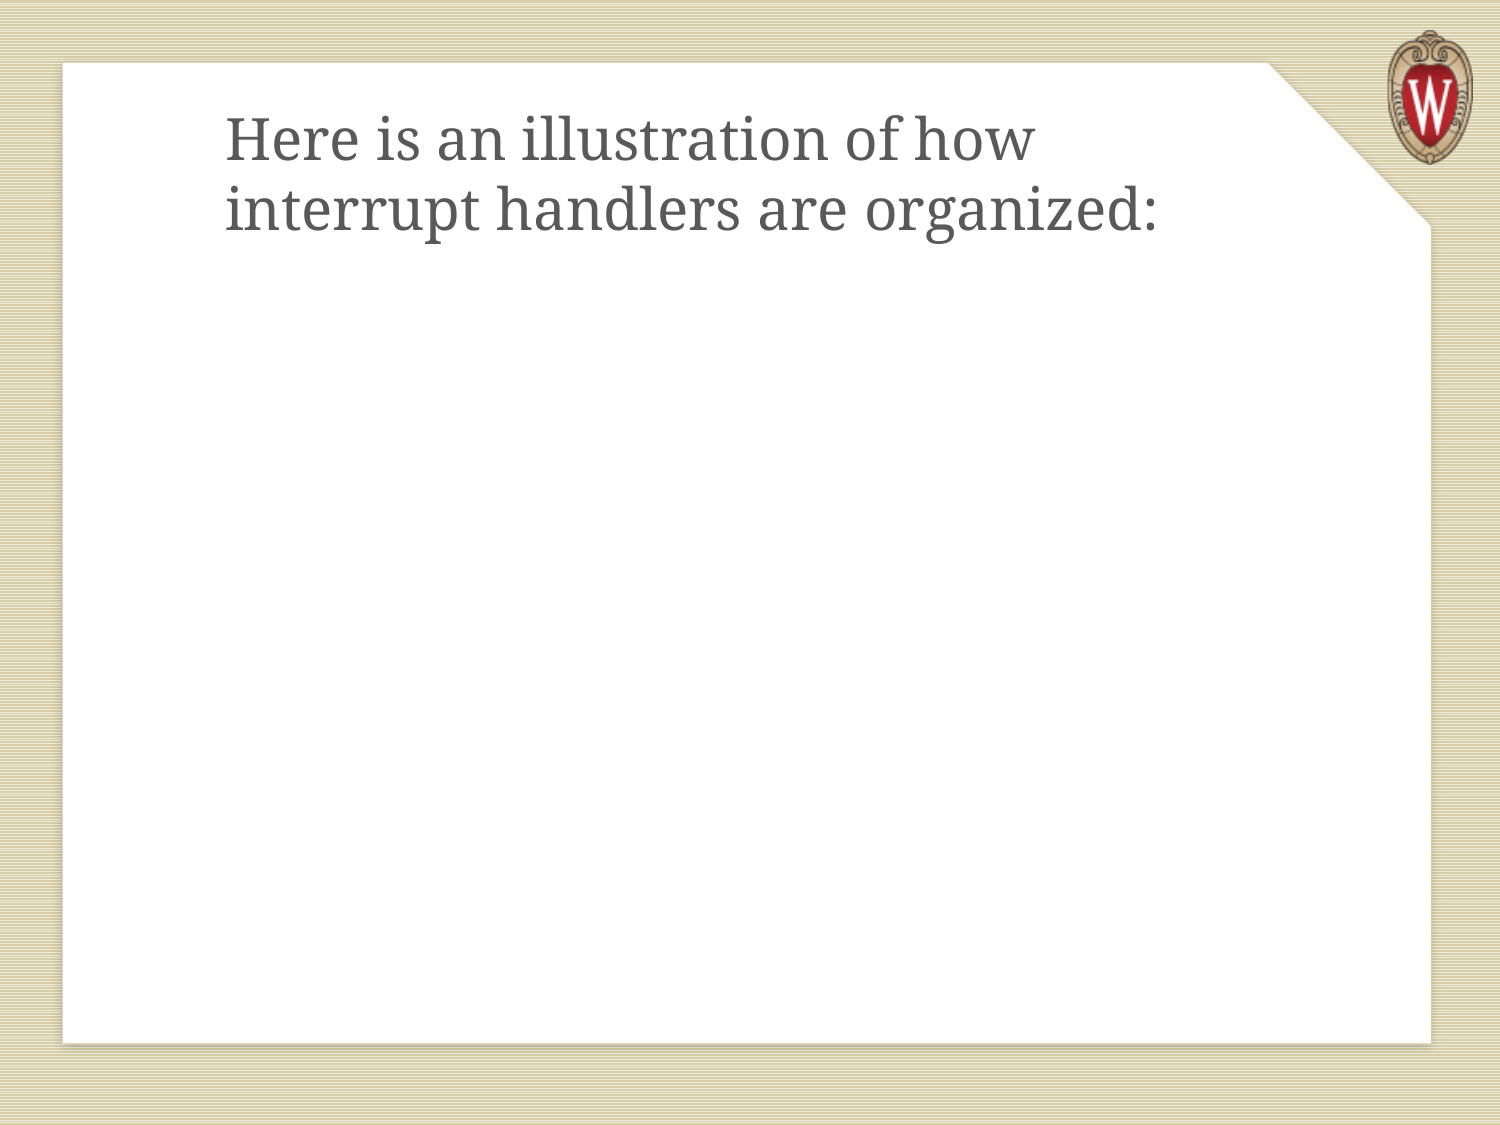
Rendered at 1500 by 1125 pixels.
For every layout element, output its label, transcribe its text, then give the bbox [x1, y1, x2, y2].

subtitle Here is an illustration of how interrupt handlers are organized: [225, 101, 1275, 887]
